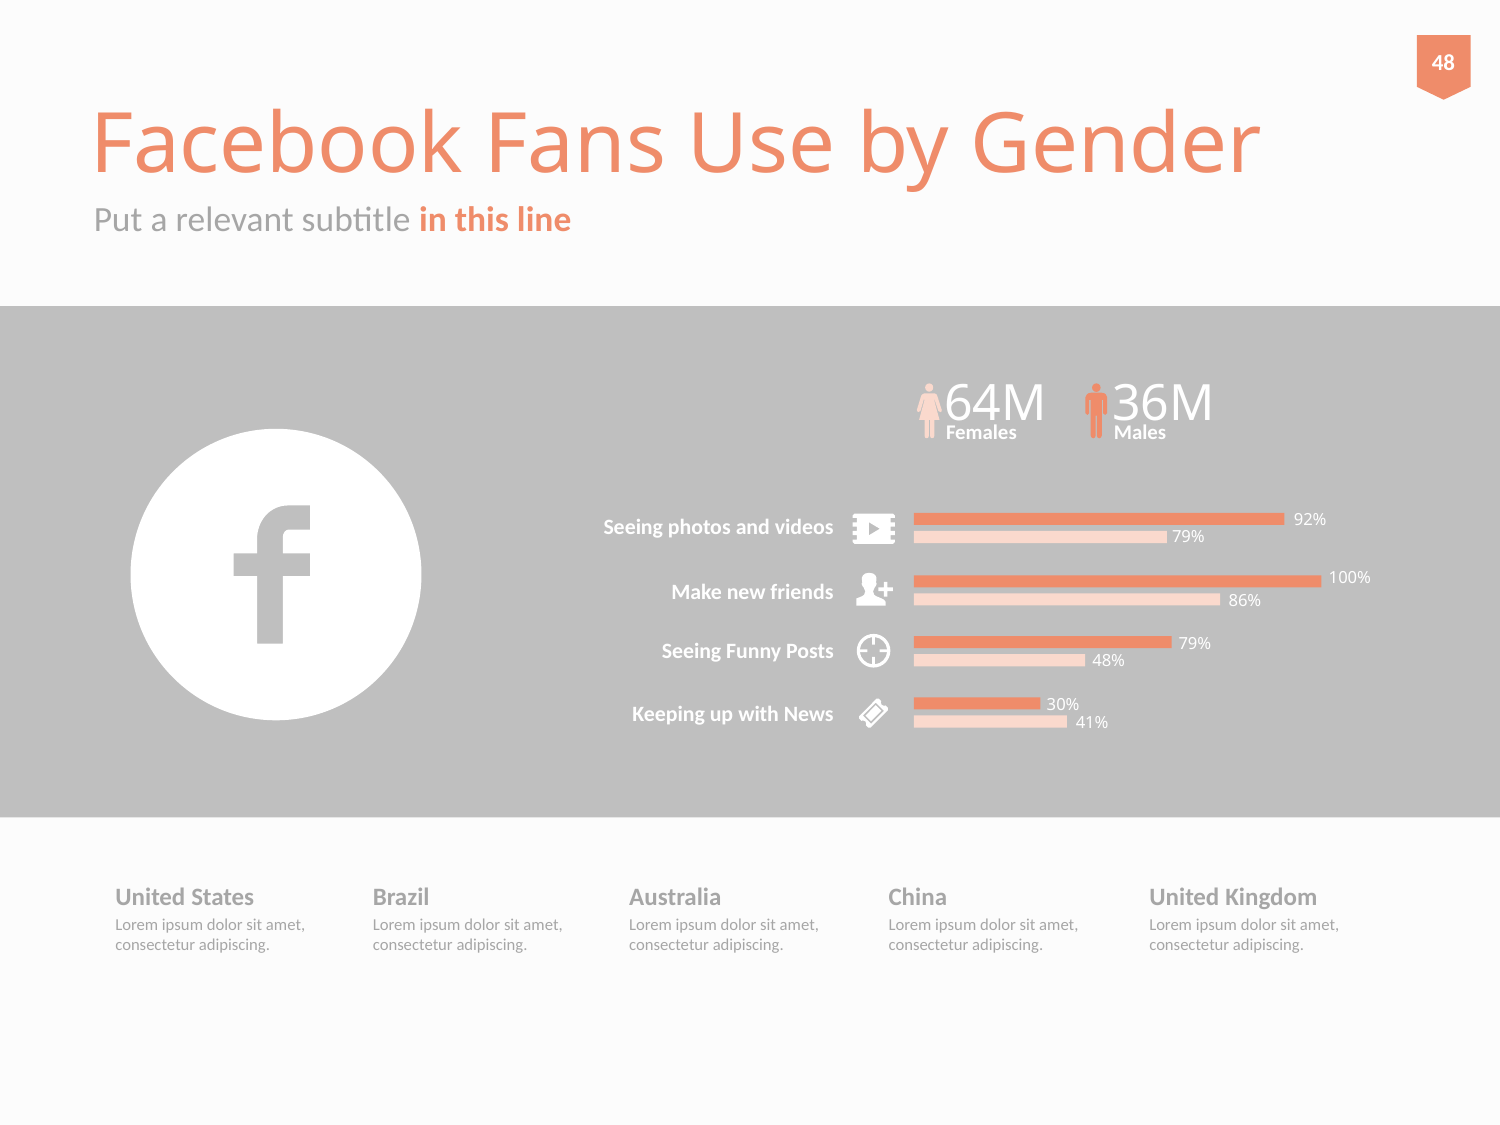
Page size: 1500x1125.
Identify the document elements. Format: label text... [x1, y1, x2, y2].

text_box 100% [1313, 559, 1388, 587]
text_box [517, 501, 1354, 546]
text_box China Lorem ipsum dolor sit amet, consectetur adipiscing. [873, 872, 1102, 994]
text_box Brazil Lorem ipsum dolor sit amet, consectetur adipiscing. [357, 872, 582, 994]
text_box Put a relevant subtitle in this line [78, 177, 1429, 257]
text_box [0, 304, 1500, 820]
text_box [130, 428, 422, 721]
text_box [916, 362, 1234, 451]
text_box United Kingdom Lorem ipsum dolor sit amet, consectetur adipiscing. [1134, 872, 1364, 994]
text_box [517, 625, 1238, 670]
title Facebook Fans Use by Gender [75, 45, 1425, 233]
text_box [517, 686, 1136, 732]
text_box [517, 569, 1322, 610]
text_box 48 [1414, 33, 1473, 102]
text_box Australia Lorem ipsum dolor sit amet, consectetur adipiscing. [614, 872, 841, 994]
text_box United States Lorem ipsum dolor sit amet, consectetur adipiscing. [100, 872, 326, 994]
